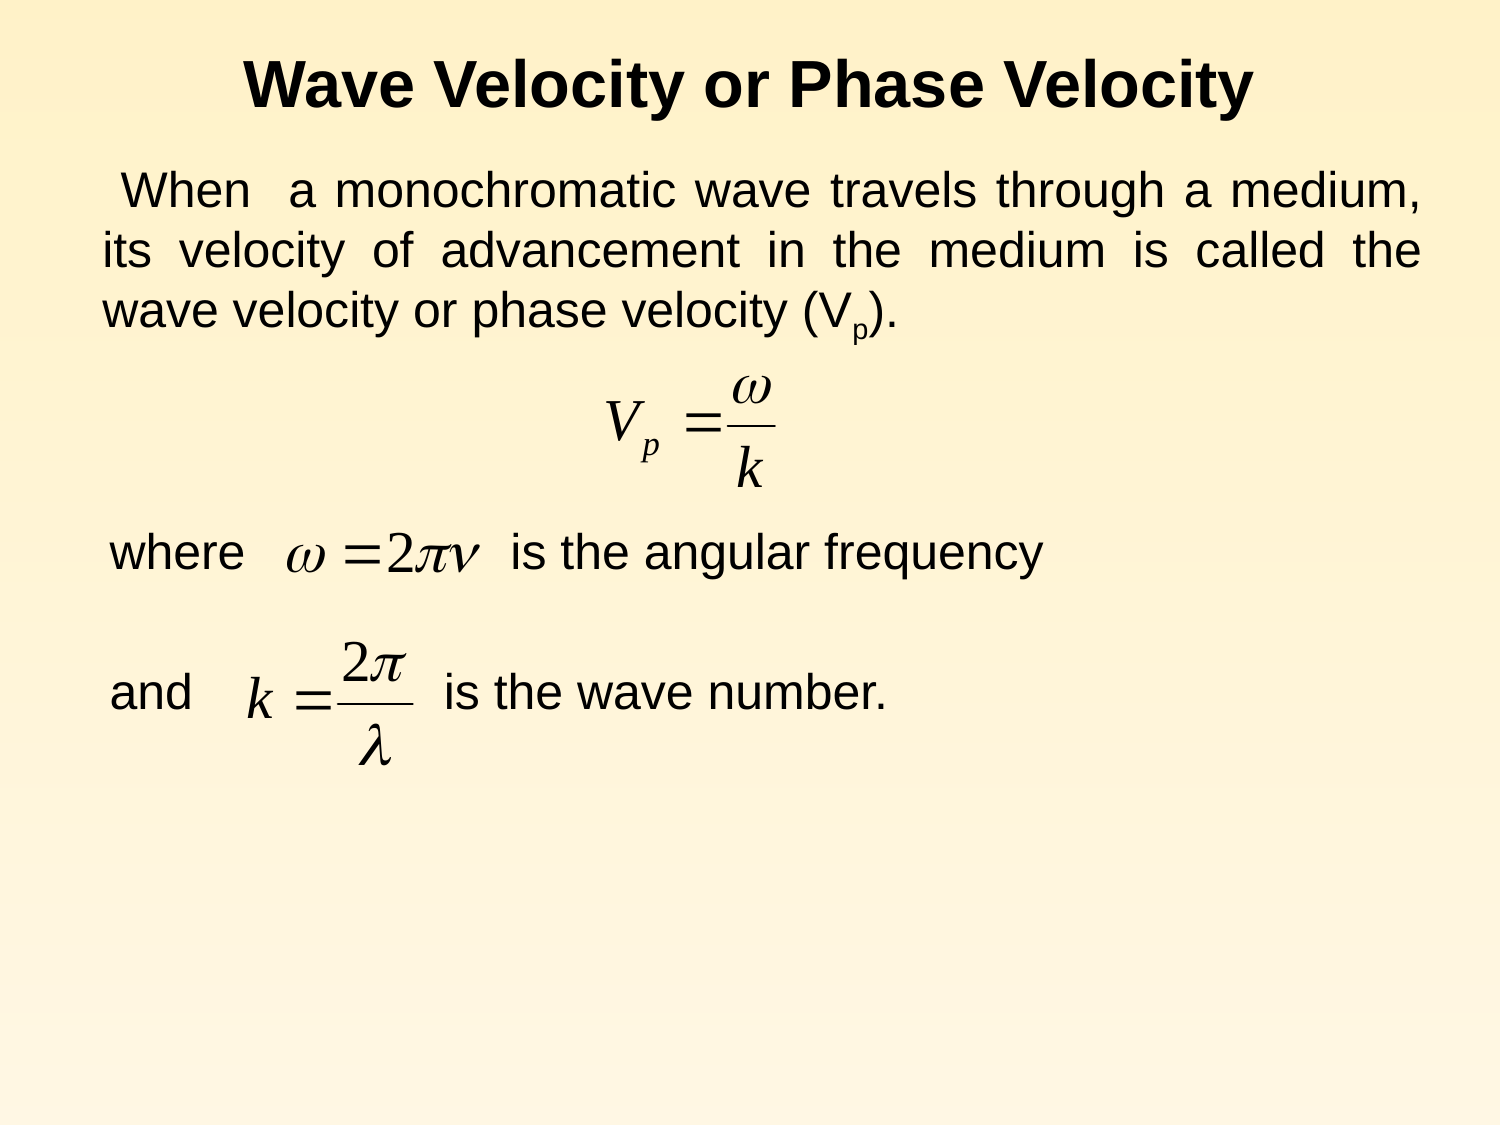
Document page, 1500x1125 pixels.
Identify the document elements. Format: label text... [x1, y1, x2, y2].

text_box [276, 517, 495, 588]
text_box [599, 346, 788, 501]
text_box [236, 624, 426, 779]
text_box where is the angular frequency and is the wave number. [24, 512, 1450, 775]
title Wave Velocity or Phase Velocity [75, 0, 1425, 149]
text_box When a monochromatic wave travels through a medium, its velocity of advancement in the medium is called the wave velocity or phase velocity (Vp). [12, 149, 1438, 350]
